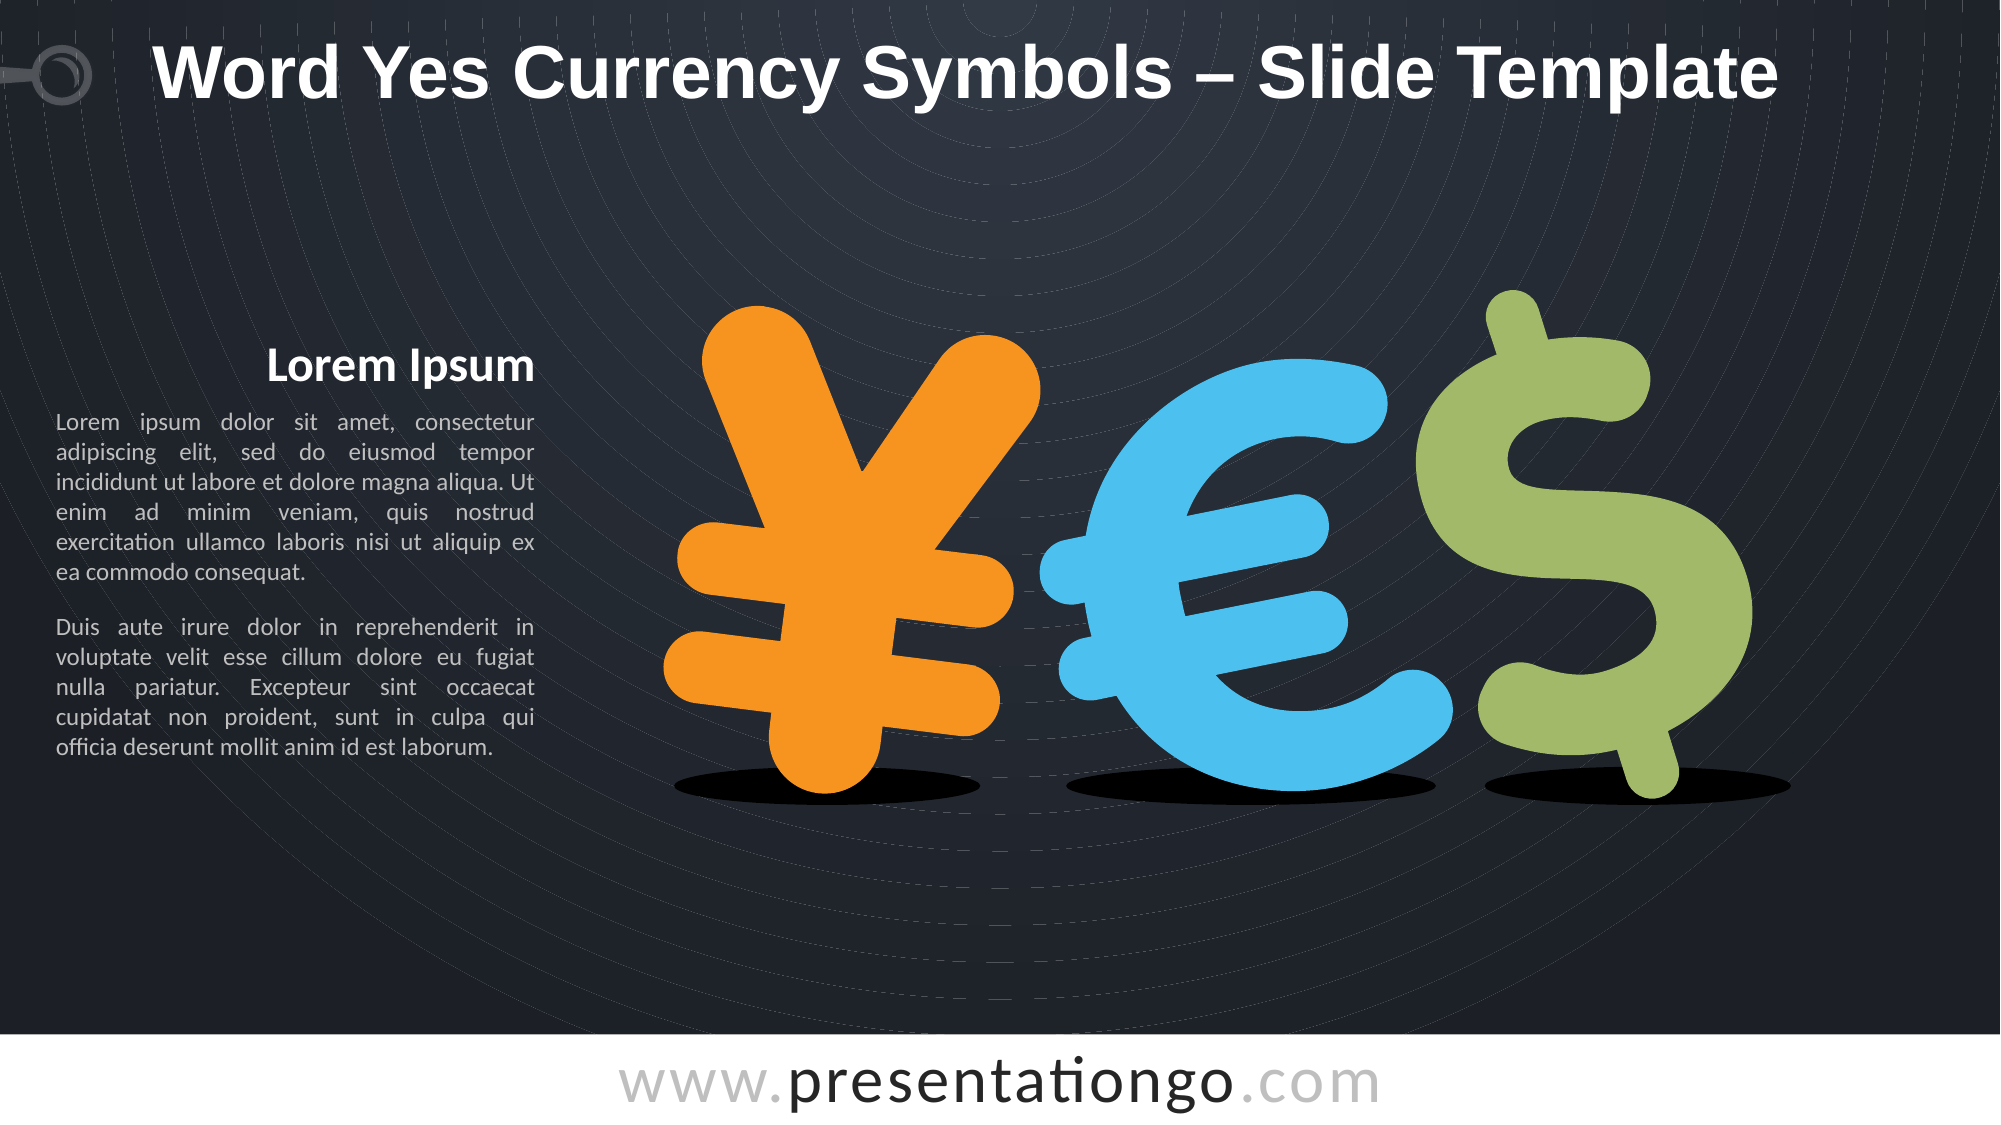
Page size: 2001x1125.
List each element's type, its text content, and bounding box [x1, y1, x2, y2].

title Word Yes Currency Symbols – Slide Template [137, 26, 1863, 148]
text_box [663, 289, 1791, 806]
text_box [55, 322, 536, 772]
